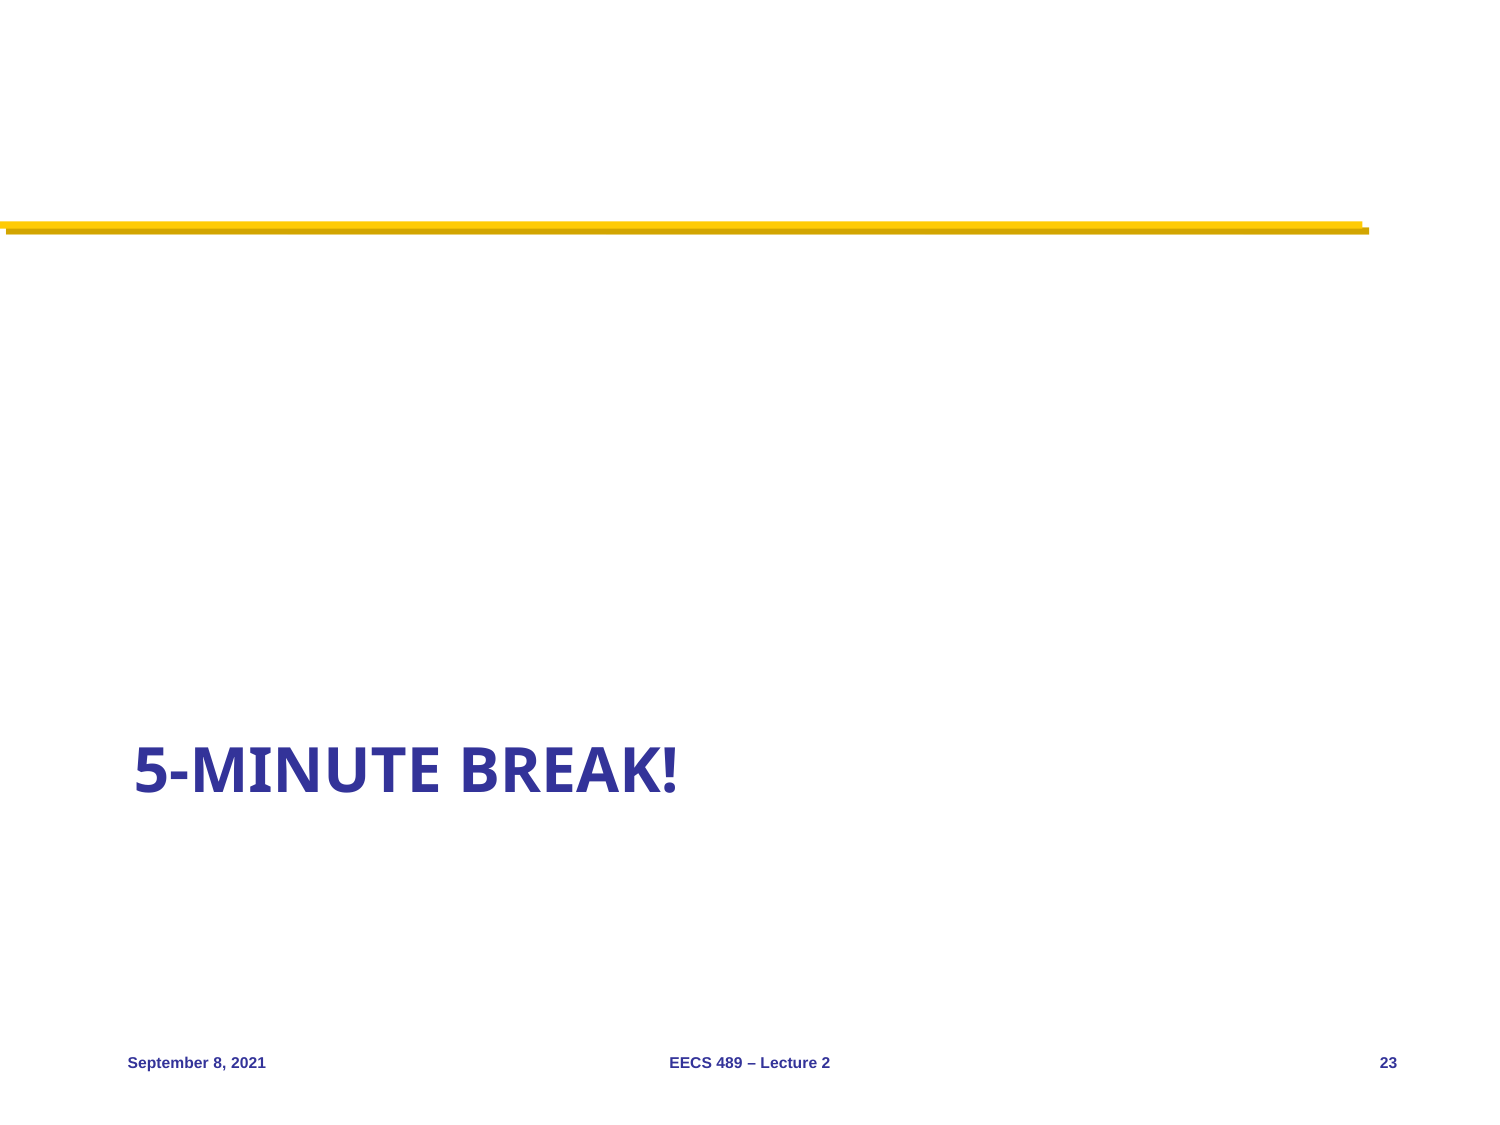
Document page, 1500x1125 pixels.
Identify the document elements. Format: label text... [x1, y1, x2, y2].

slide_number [112, 1024, 426, 1101]
slide_number 23 [1312, 1024, 1413, 1101]
title 5-minute break! [118, 722, 1394, 947]
footer EECS 489 – Lecture 2 [512, 1024, 988, 1101]
